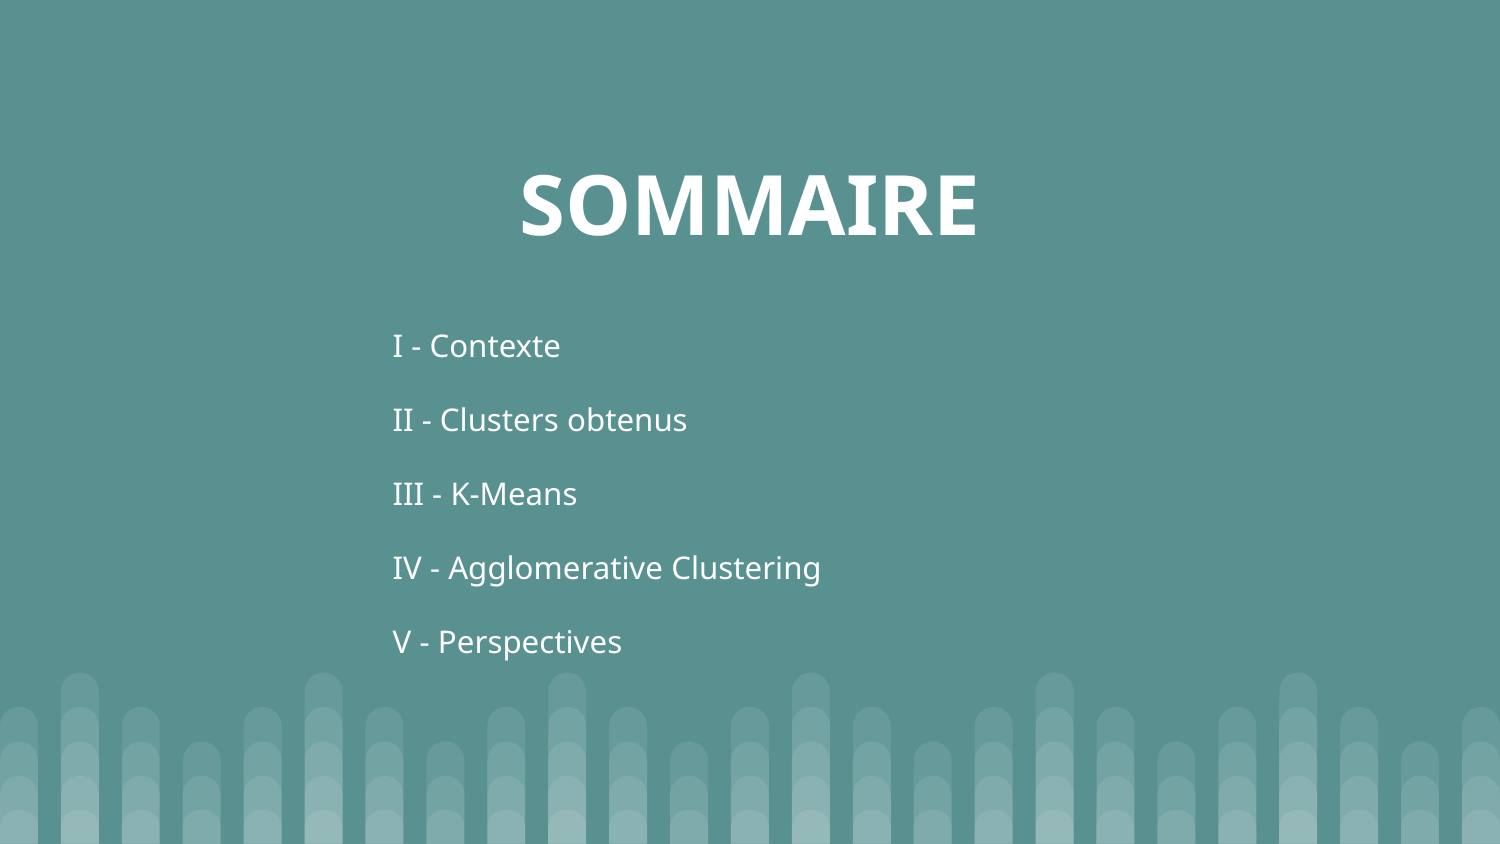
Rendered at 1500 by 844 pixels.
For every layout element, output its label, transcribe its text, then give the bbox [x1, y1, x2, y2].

title SOMMAIRE [227, 126, 1273, 280]
list I - Contexte II - Clusters obtenus III - K-Means IV - Agglomerative Clustering V - Perspectives [227, 302, 1273, 702]
